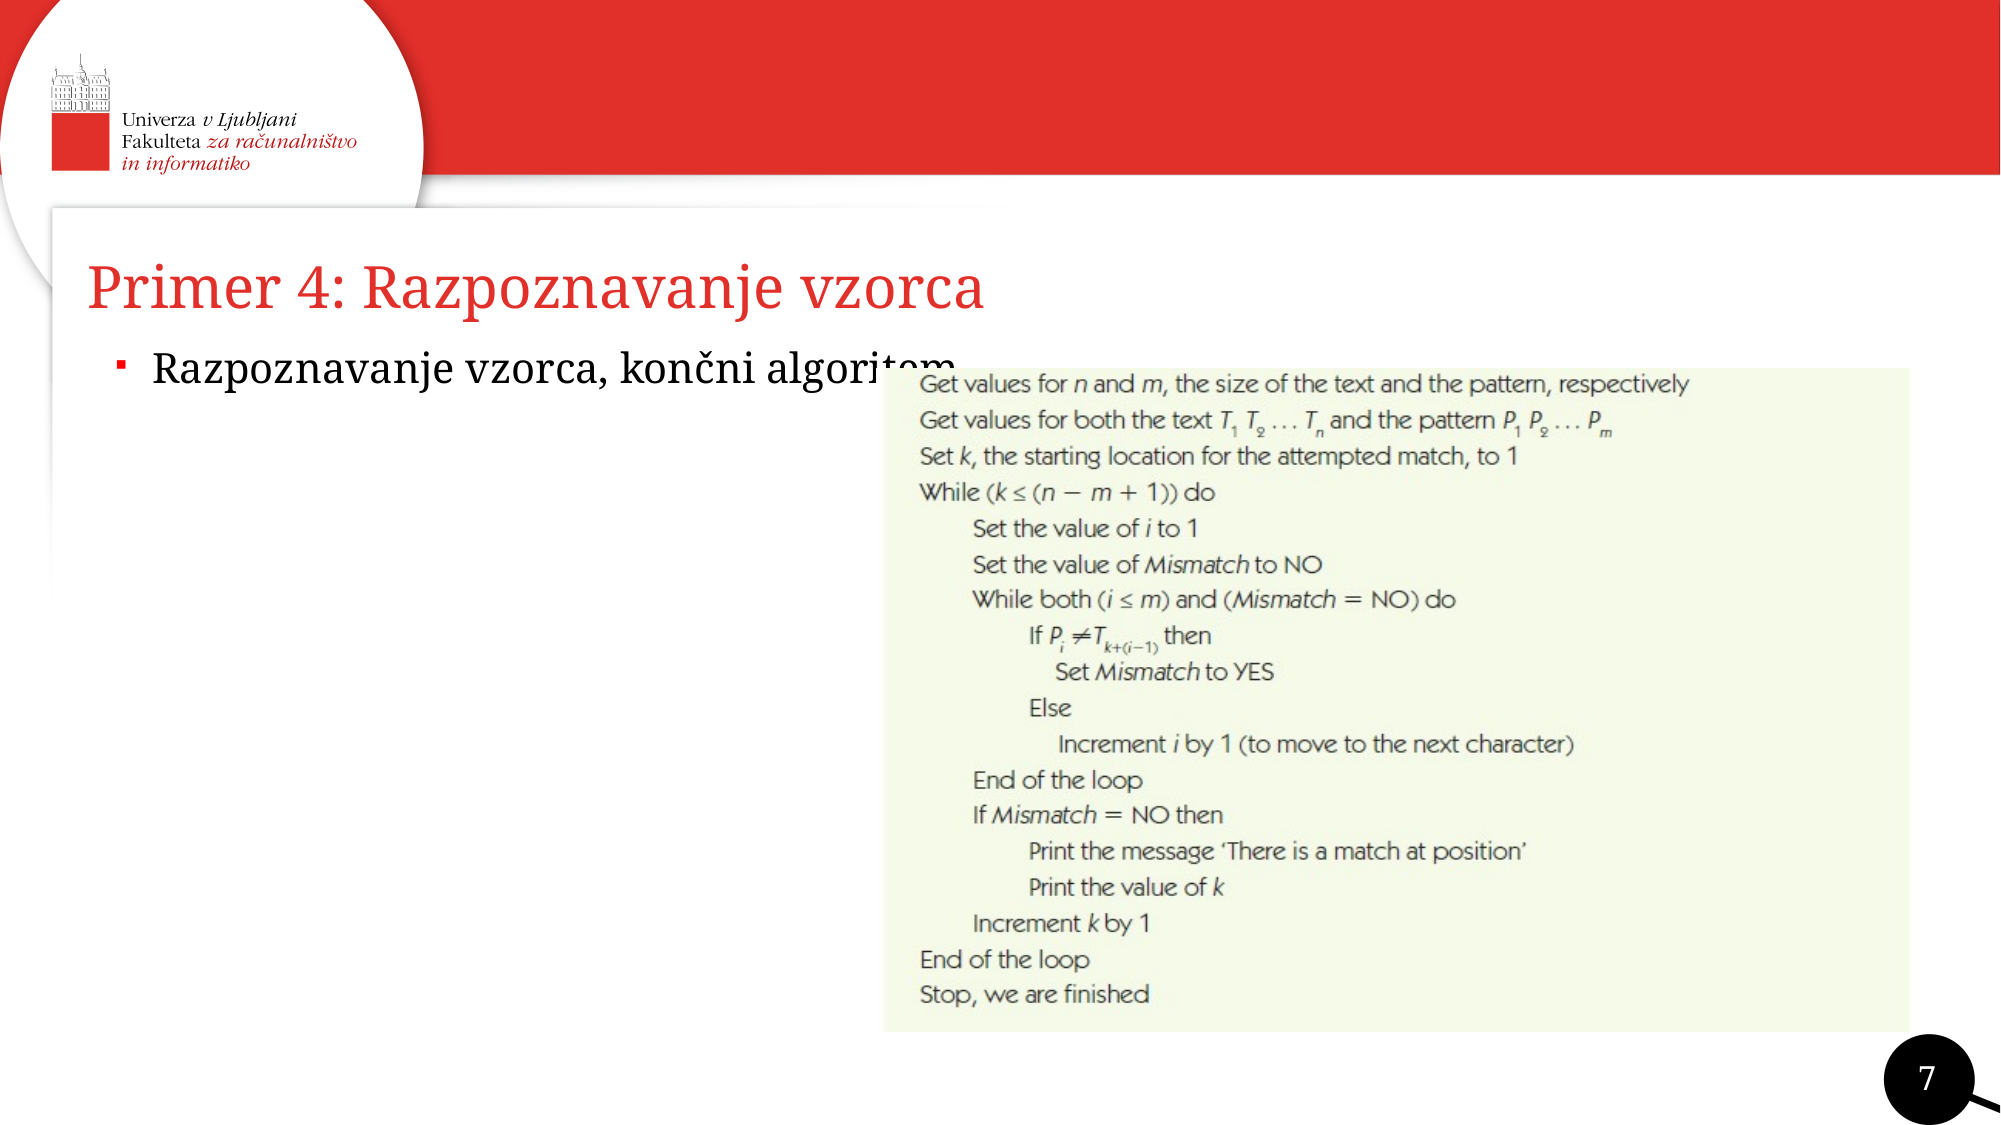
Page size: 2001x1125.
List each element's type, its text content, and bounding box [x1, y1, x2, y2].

slide_number 7 [1501, 1046, 1952, 1107]
title Primer 4: Razpoznavanje vzorca [72, 249, 1770, 331]
list Razpoznavanje vzorca, končni algoritem [99, 340, 1219, 1032]
picture [0, 0, 2001, 1125]
